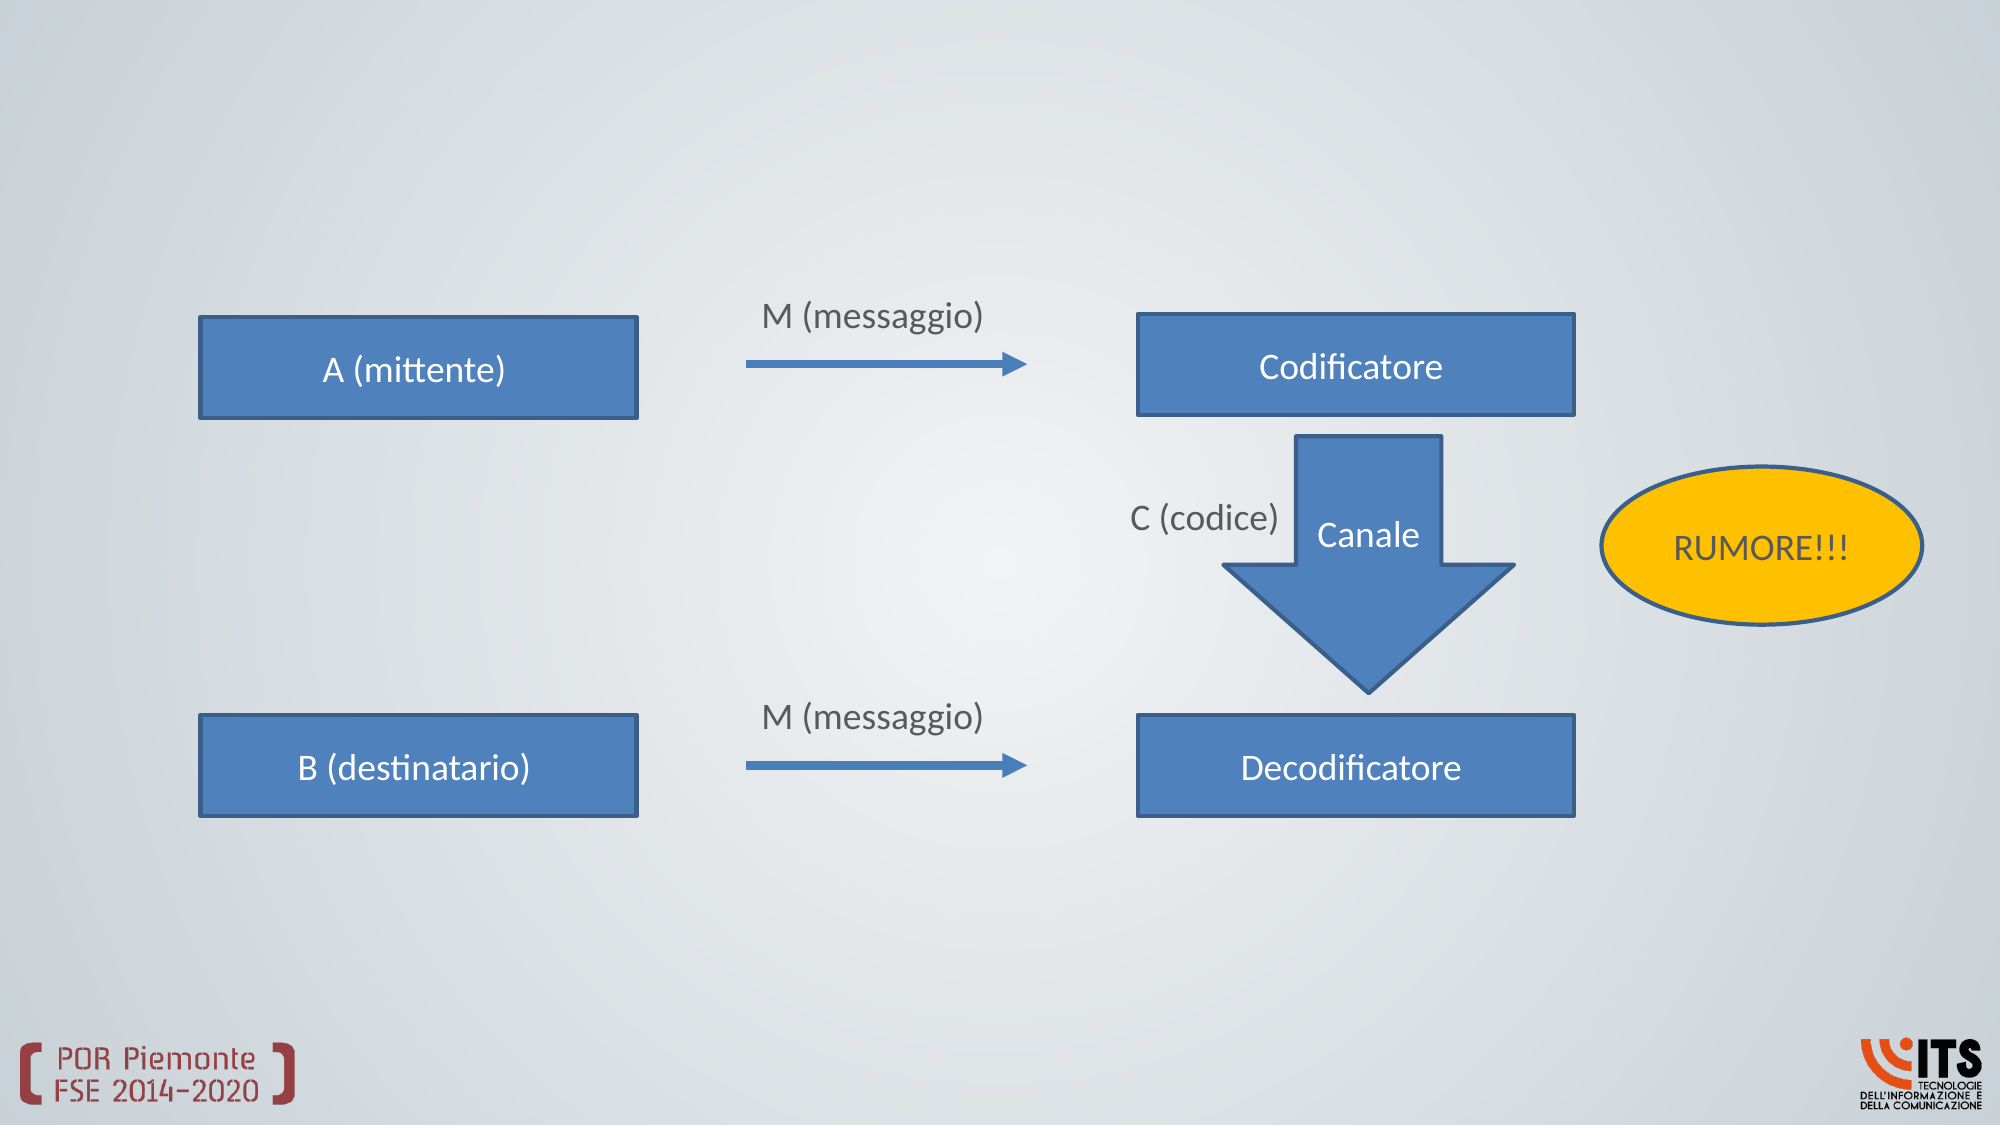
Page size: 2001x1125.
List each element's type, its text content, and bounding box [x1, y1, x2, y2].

text_box M (messaggio) [746, 685, 1014, 745]
text_box C (codice) [1115, 485, 1306, 545]
text_box Decodificatore [1136, 713, 1576, 818]
text_box Codificatore [1136, 312, 1576, 417]
text_box M (messaggio) [746, 283, 1014, 343]
text_box Canale [1221, 434, 1517, 695]
text_box B (destinatario) [198, 713, 639, 818]
picture [0, 0, 2000, 1125]
text_box RUMORE!!! [1599, 464, 1925, 627]
text_box A (mittente) [198, 315, 639, 420]
